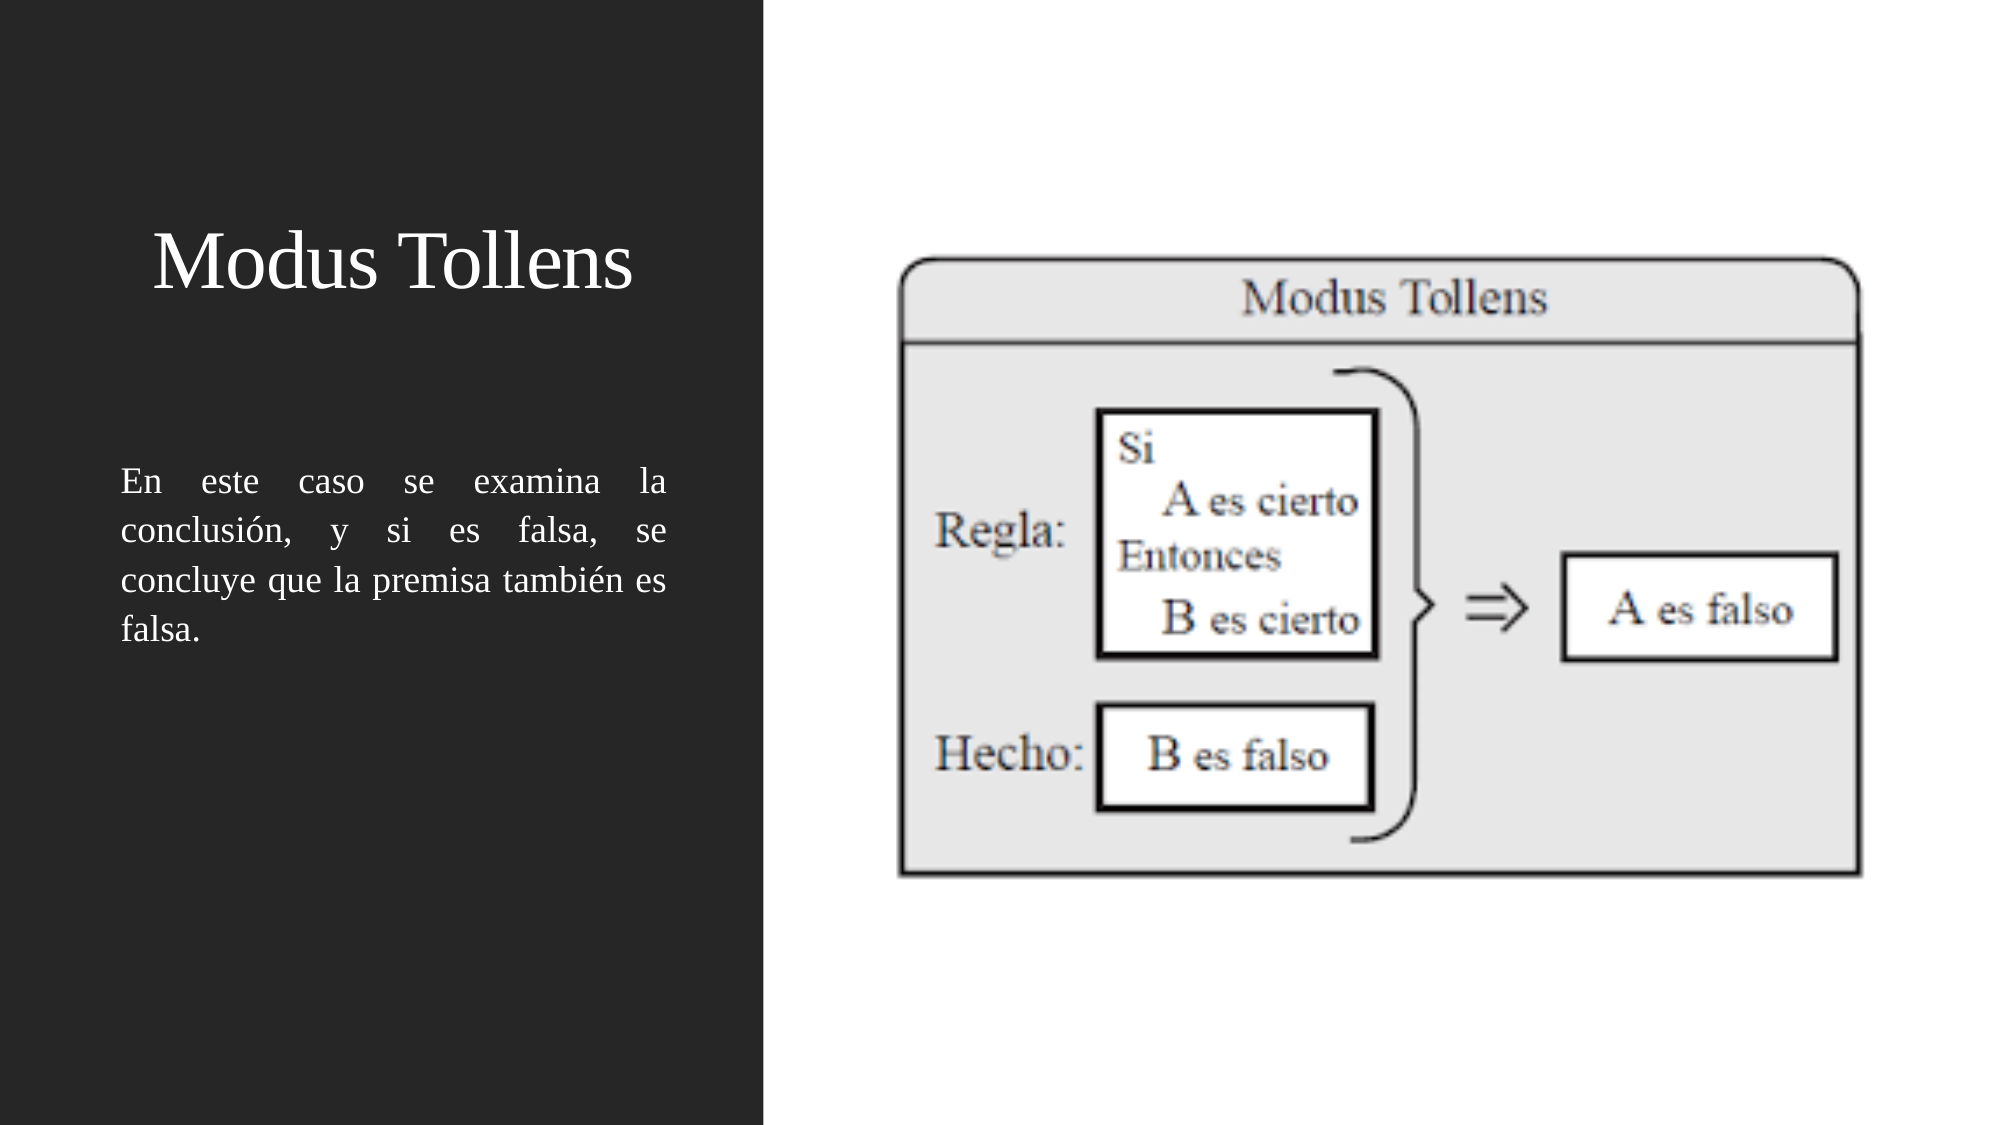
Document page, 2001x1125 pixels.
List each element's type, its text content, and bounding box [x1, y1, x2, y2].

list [894, 251, 1869, 884]
title Modus Tollens [105, 128, 683, 315]
list En este caso se examina la conclusión, y si es falsa, se concluye que la premisa también es falsa. [105, 443, 683, 947]
